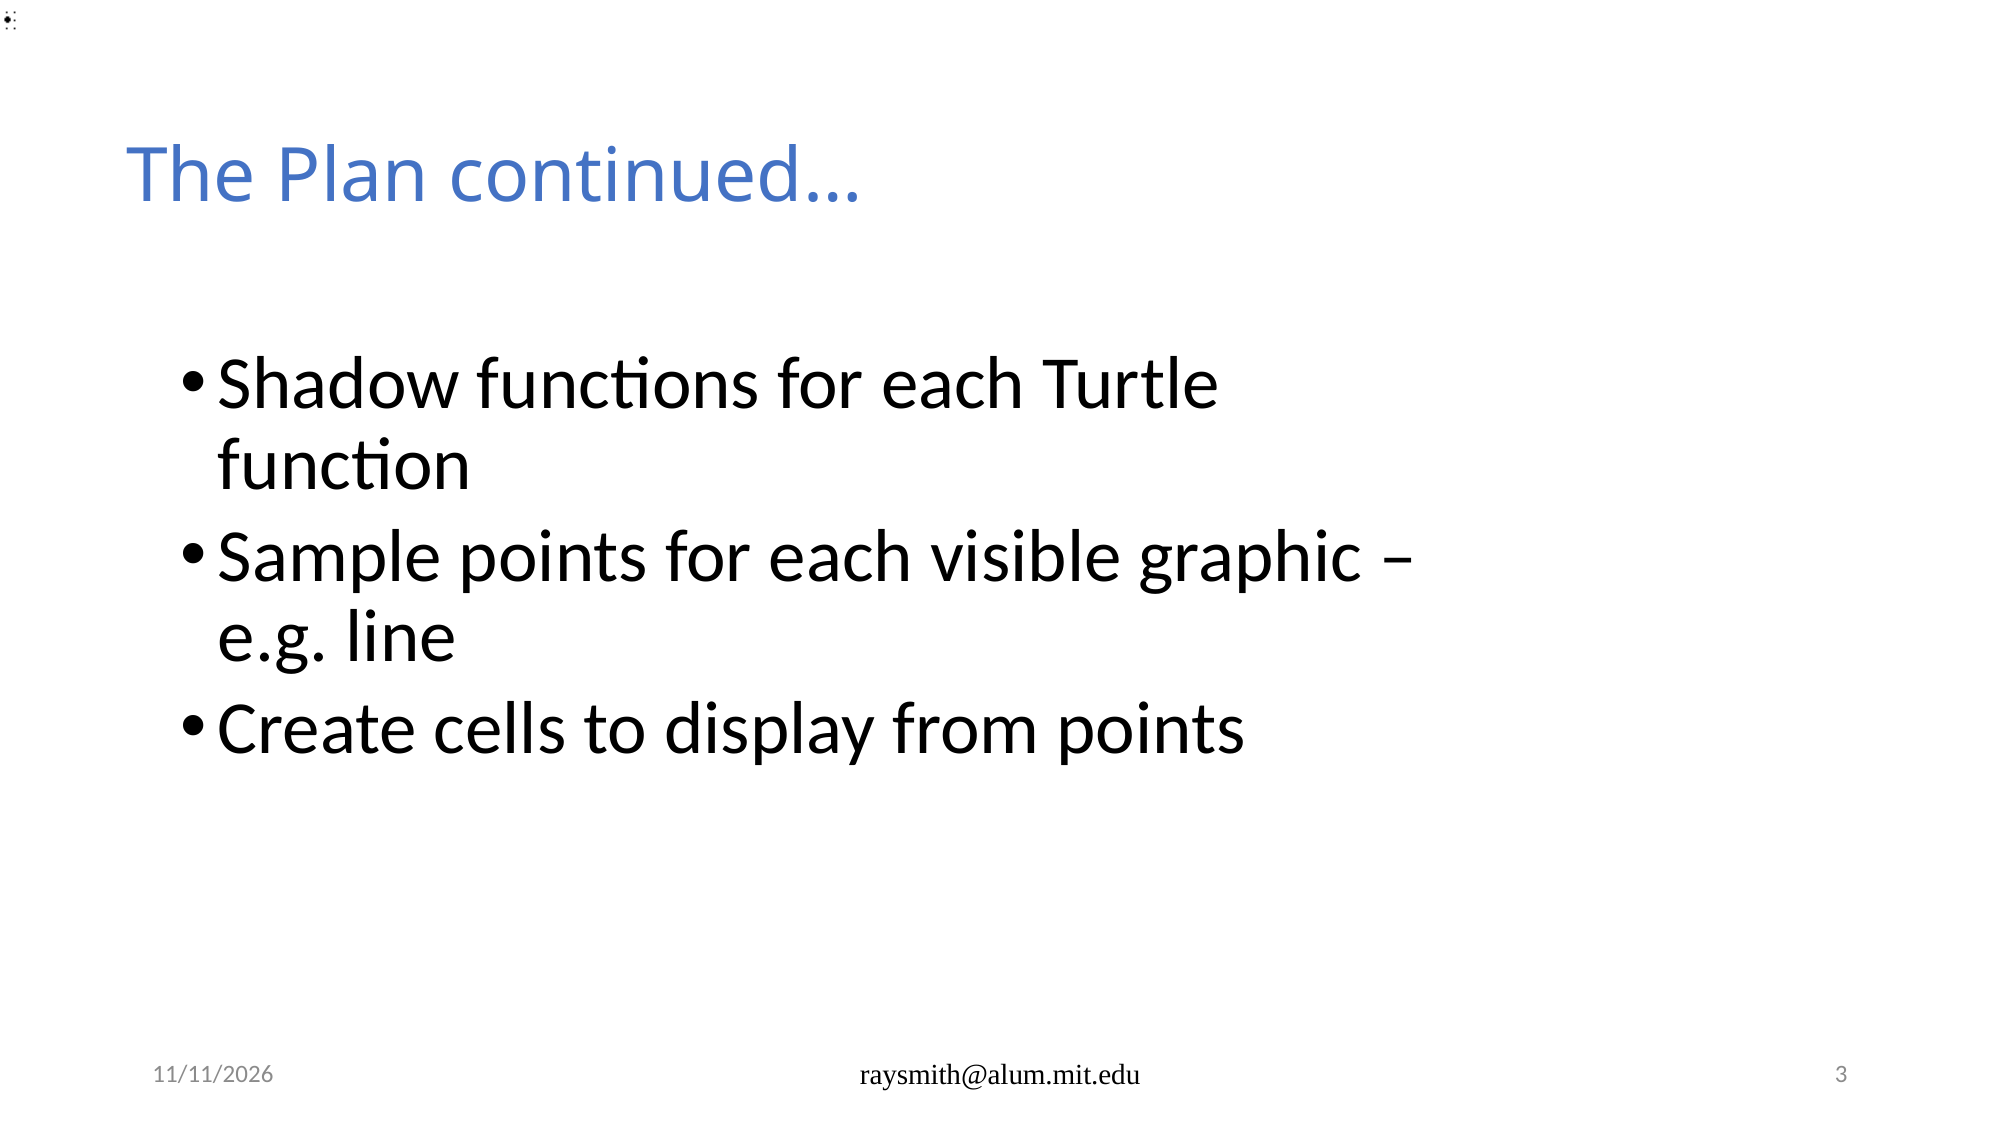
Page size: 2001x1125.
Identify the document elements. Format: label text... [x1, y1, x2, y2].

footer raysmith@alum.mit.edu [662, 1042, 1338, 1103]
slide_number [137, 1042, 588, 1103]
slide_number 3 [1412, 1042, 1863, 1103]
picture [0, 0, 22, 36]
list Shadow functions for each Turtle function Sample points for each visible graphic – e.g. line Create cells to display from points [90, 336, 1501, 973]
title The Plan continued… [111, 99, 1522, 255]
